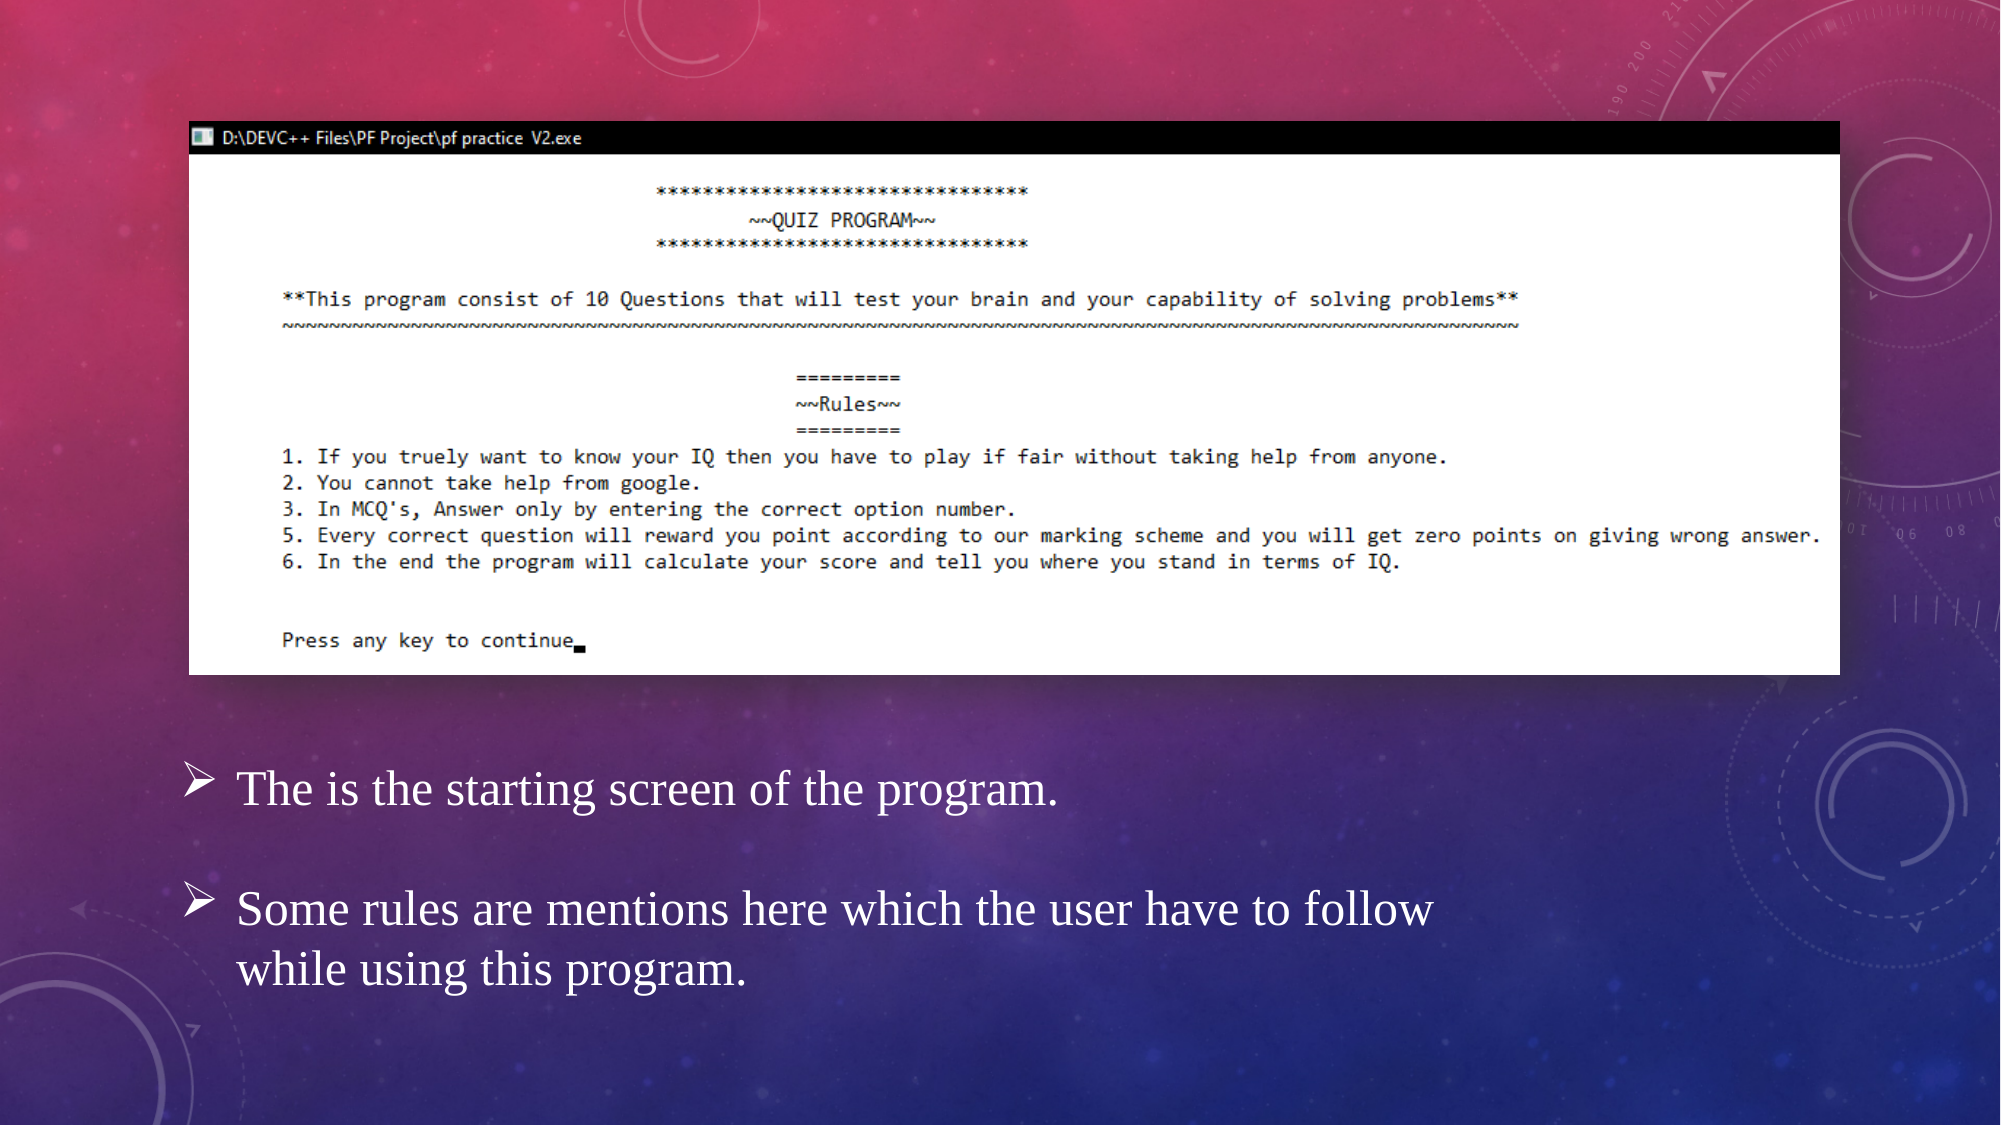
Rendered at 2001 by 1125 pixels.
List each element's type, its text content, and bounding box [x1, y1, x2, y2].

text_box The is the starting screen of the program. Some rules are mentions here which the user have to follow while using this program. [165, 747, 1515, 1003]
picture [0, 0, 2001, 1125]
